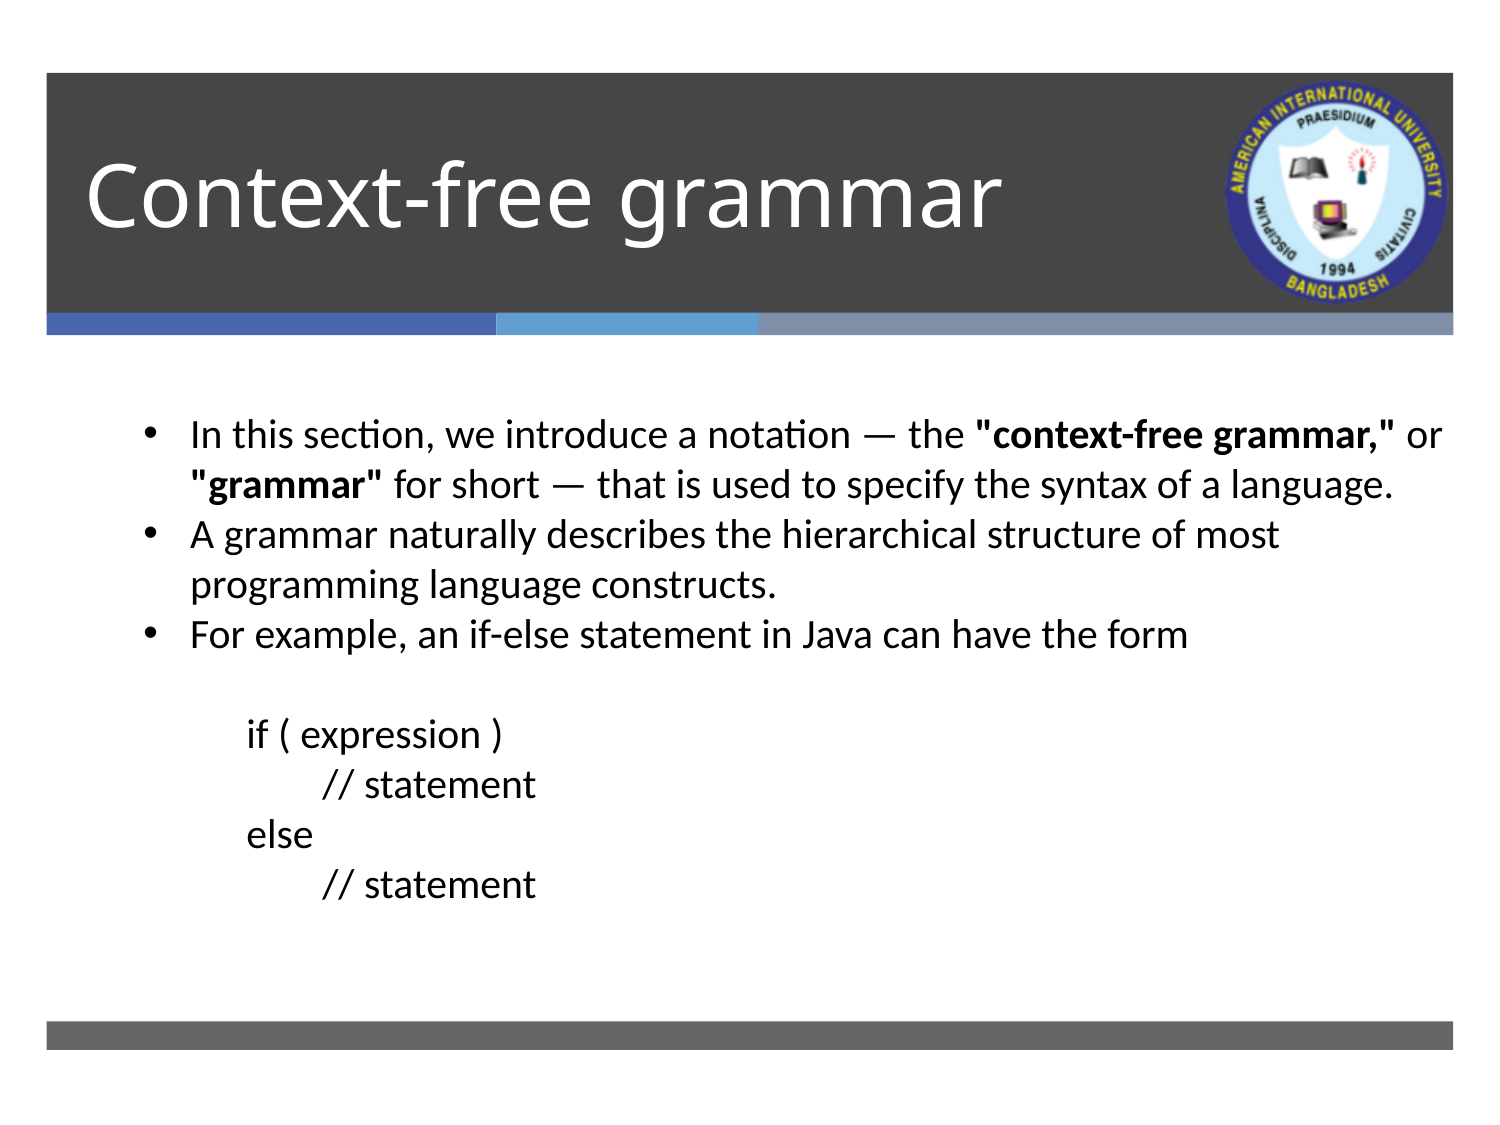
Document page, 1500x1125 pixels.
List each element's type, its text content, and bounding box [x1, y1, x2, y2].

picture [1351, 75, 1454, 310]
text_box In this section, we introduce a notation — the "context-free grammar," or "grammar" for short — that is used to specify the syntax of a language. A grammar naturally describes the hierarchical structure of most programming language constructs. For example, an if-else statement in Java can have the form if ( expression ) // statement else // statement [128, 399, 1463, 915]
title Context-free grammar [69, 73, 1351, 253]
subtitle [78, 251, 1351, 331]
